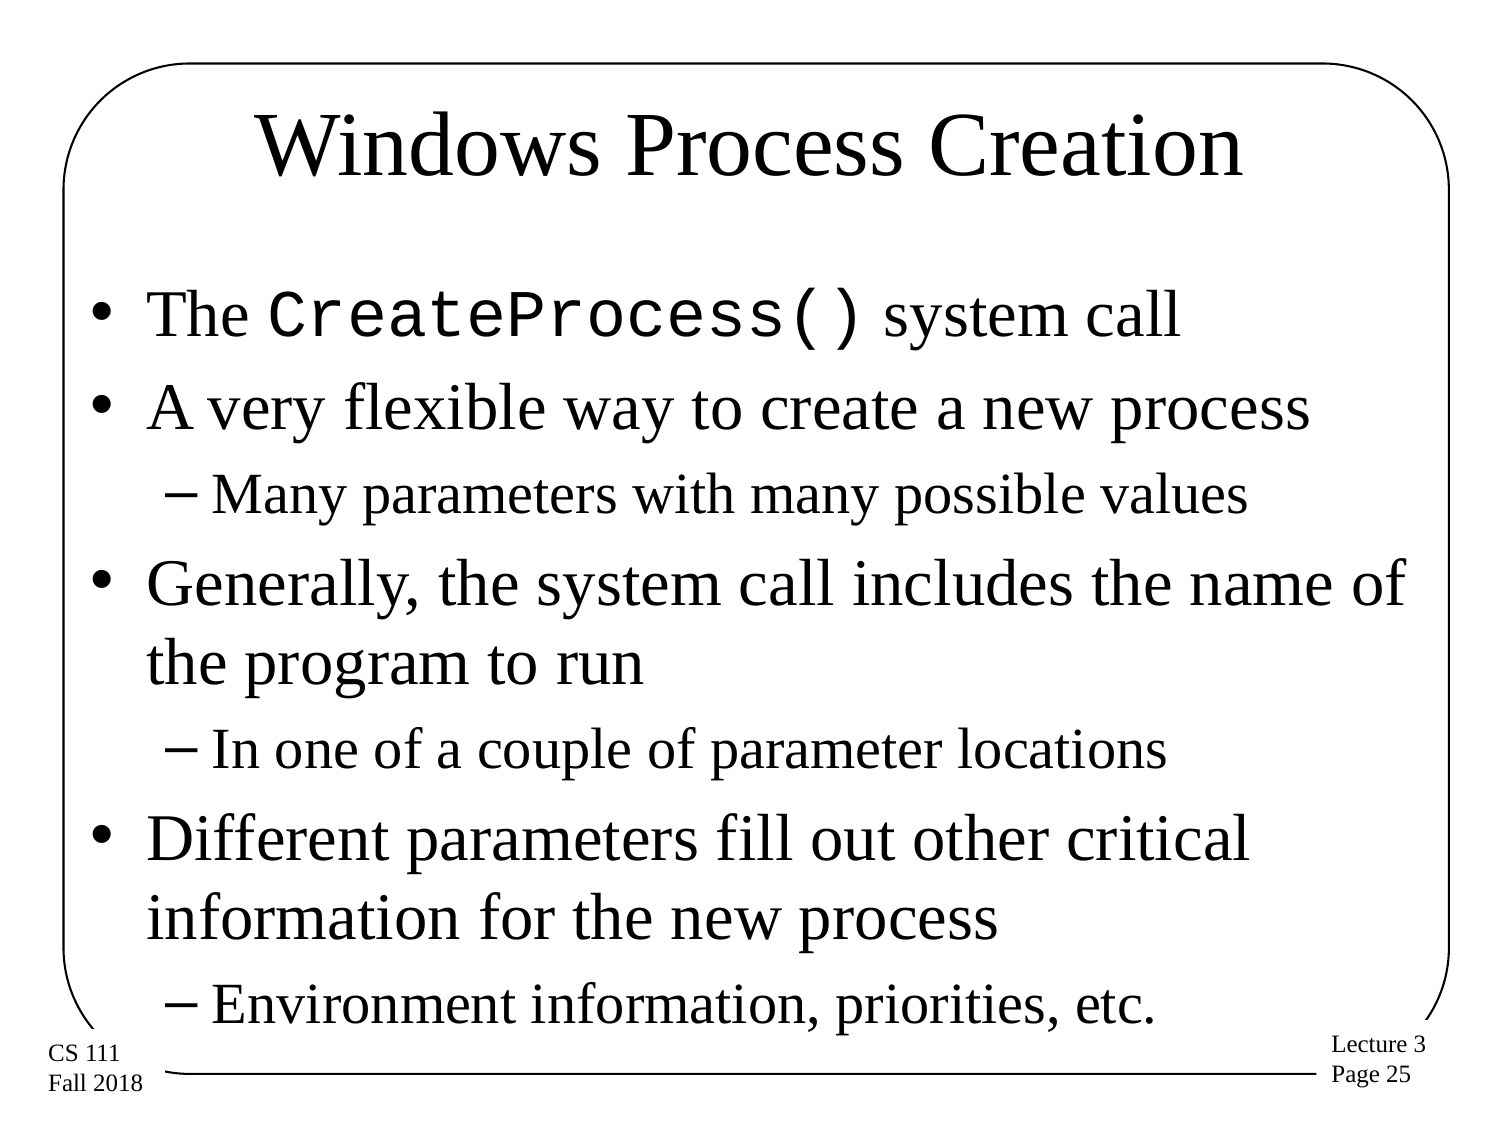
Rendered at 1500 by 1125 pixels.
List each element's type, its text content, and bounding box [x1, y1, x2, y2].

list The CreateProcess() system call A very flexible way to create a new process Many parameters with many possible values Generally, the system call includes the name of the program to run In one of a couple of parameter locations Different parameters fill out other critical information for the new process Environment information, priorities, etc. [74, 262, 1426, 1006]
title Windows Process Creation [74, 44, 1426, 233]
